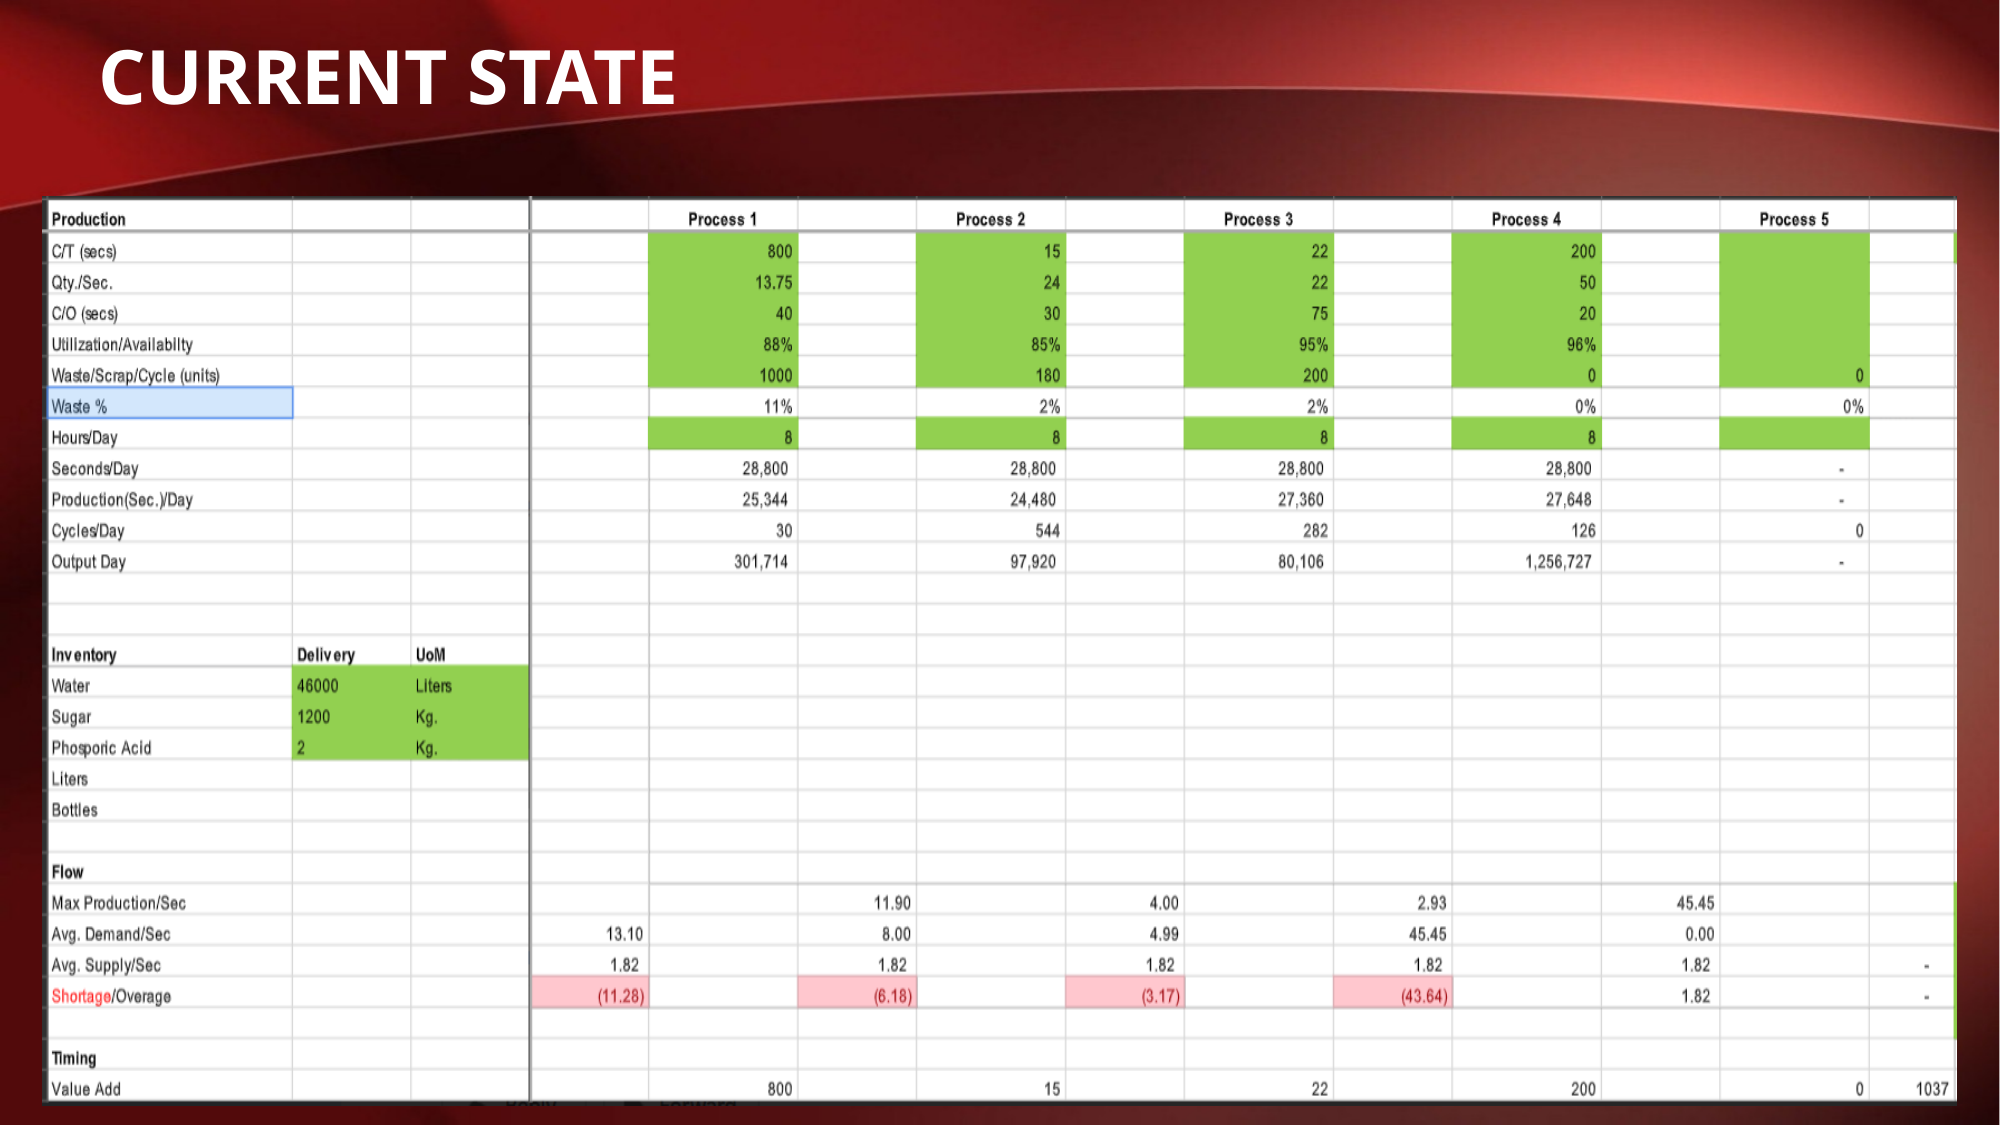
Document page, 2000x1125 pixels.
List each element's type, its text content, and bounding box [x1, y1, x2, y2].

picture [0, 0, 2000, 1125]
title Current state [78, 0, 1778, 130]
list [42, 195, 1957, 1107]
